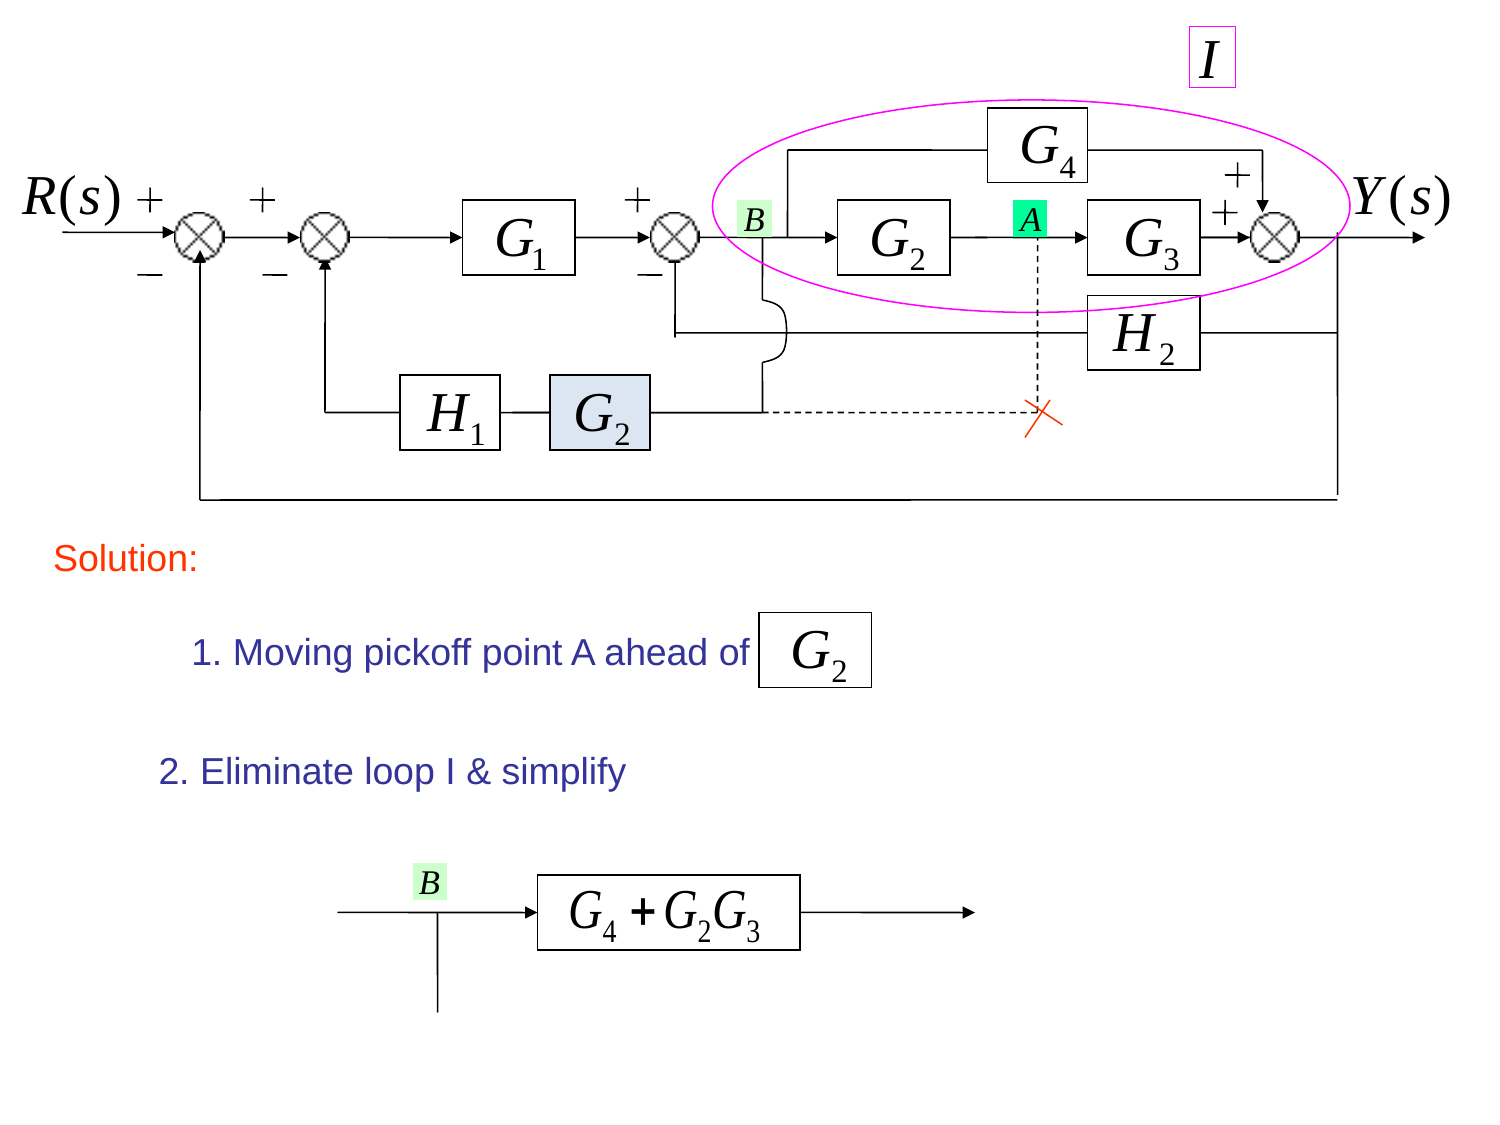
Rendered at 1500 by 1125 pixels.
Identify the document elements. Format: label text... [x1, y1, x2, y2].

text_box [399, 374, 501, 455]
text_box [133, 226, 169, 239]
picture [649, 212, 701, 237]
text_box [12, 162, 130, 238]
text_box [462, 199, 576, 280]
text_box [549, 374, 651, 455]
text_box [1087, 322, 1201, 376]
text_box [249, 187, 276, 213]
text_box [62, 612, 978, 696]
text_box [354, 231, 457, 244]
text_box 2. Eliminate loop I & simplify [143, 739, 642, 799]
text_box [1024, 399, 1063, 438]
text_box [1354, 162, 1463, 238]
text_box Solution: [38, 526, 364, 587]
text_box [712, 26, 1351, 313]
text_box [512, 237, 788, 413]
picture [174, 212, 226, 263]
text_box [624, 187, 651, 213]
picture [299, 212, 351, 263]
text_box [137, 187, 163, 213]
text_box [337, 862, 976, 1013]
text_box [229, 231, 294, 244]
